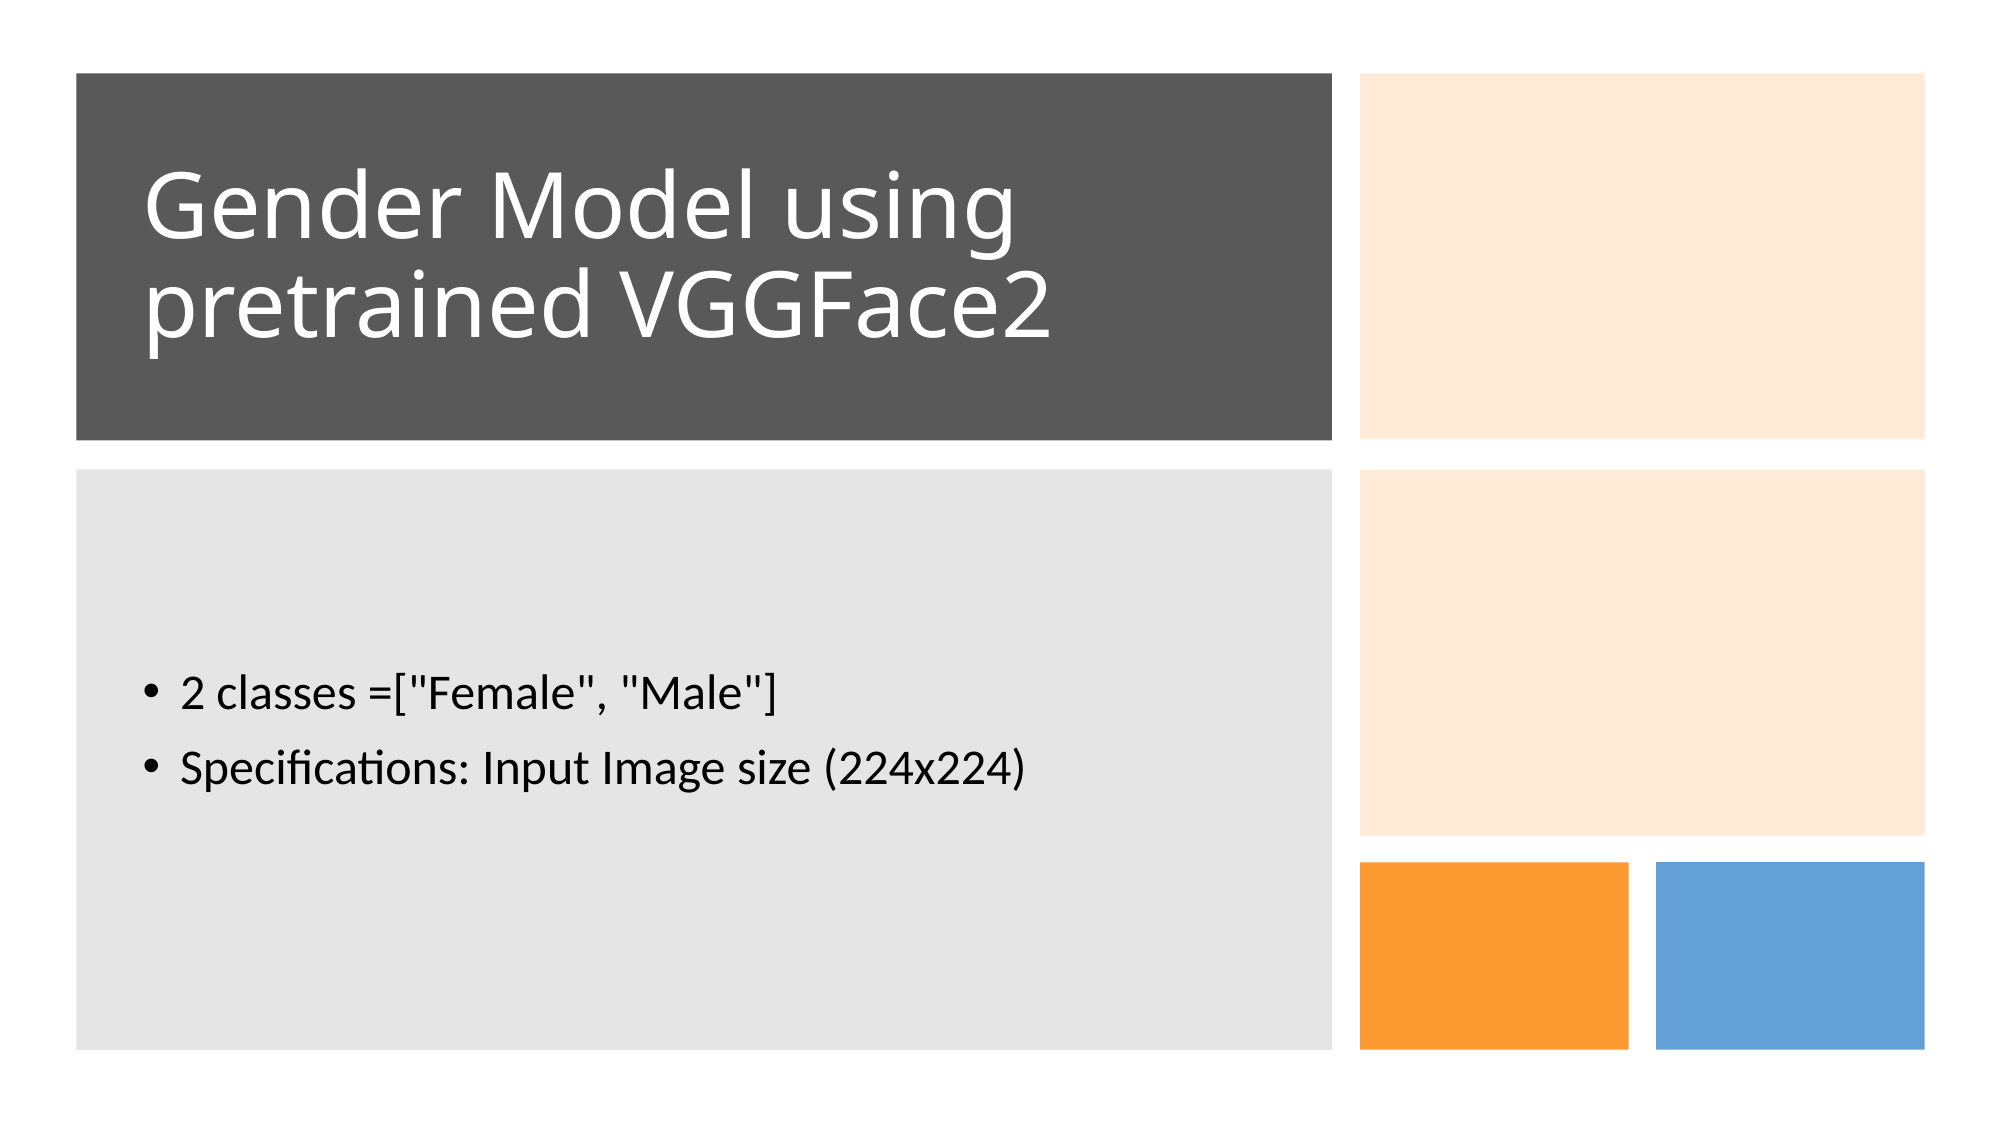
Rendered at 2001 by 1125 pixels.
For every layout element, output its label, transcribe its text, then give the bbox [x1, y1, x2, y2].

title Gender Model using pretrained VGGFace2 [127, 120, 1277, 396]
text_box [1359, 72, 1926, 440]
text_box [1655, 861, 1926, 1051]
text_box [75, 468, 1333, 1051]
text_box [75, 72, 1333, 441]
text_box [1359, 861, 1630, 1051]
list 2 classes =["Female", "Male"] Specifications: Input Image size (224x224) [127, 503, 1277, 1005]
text_box [1359, 469, 1926, 837]
